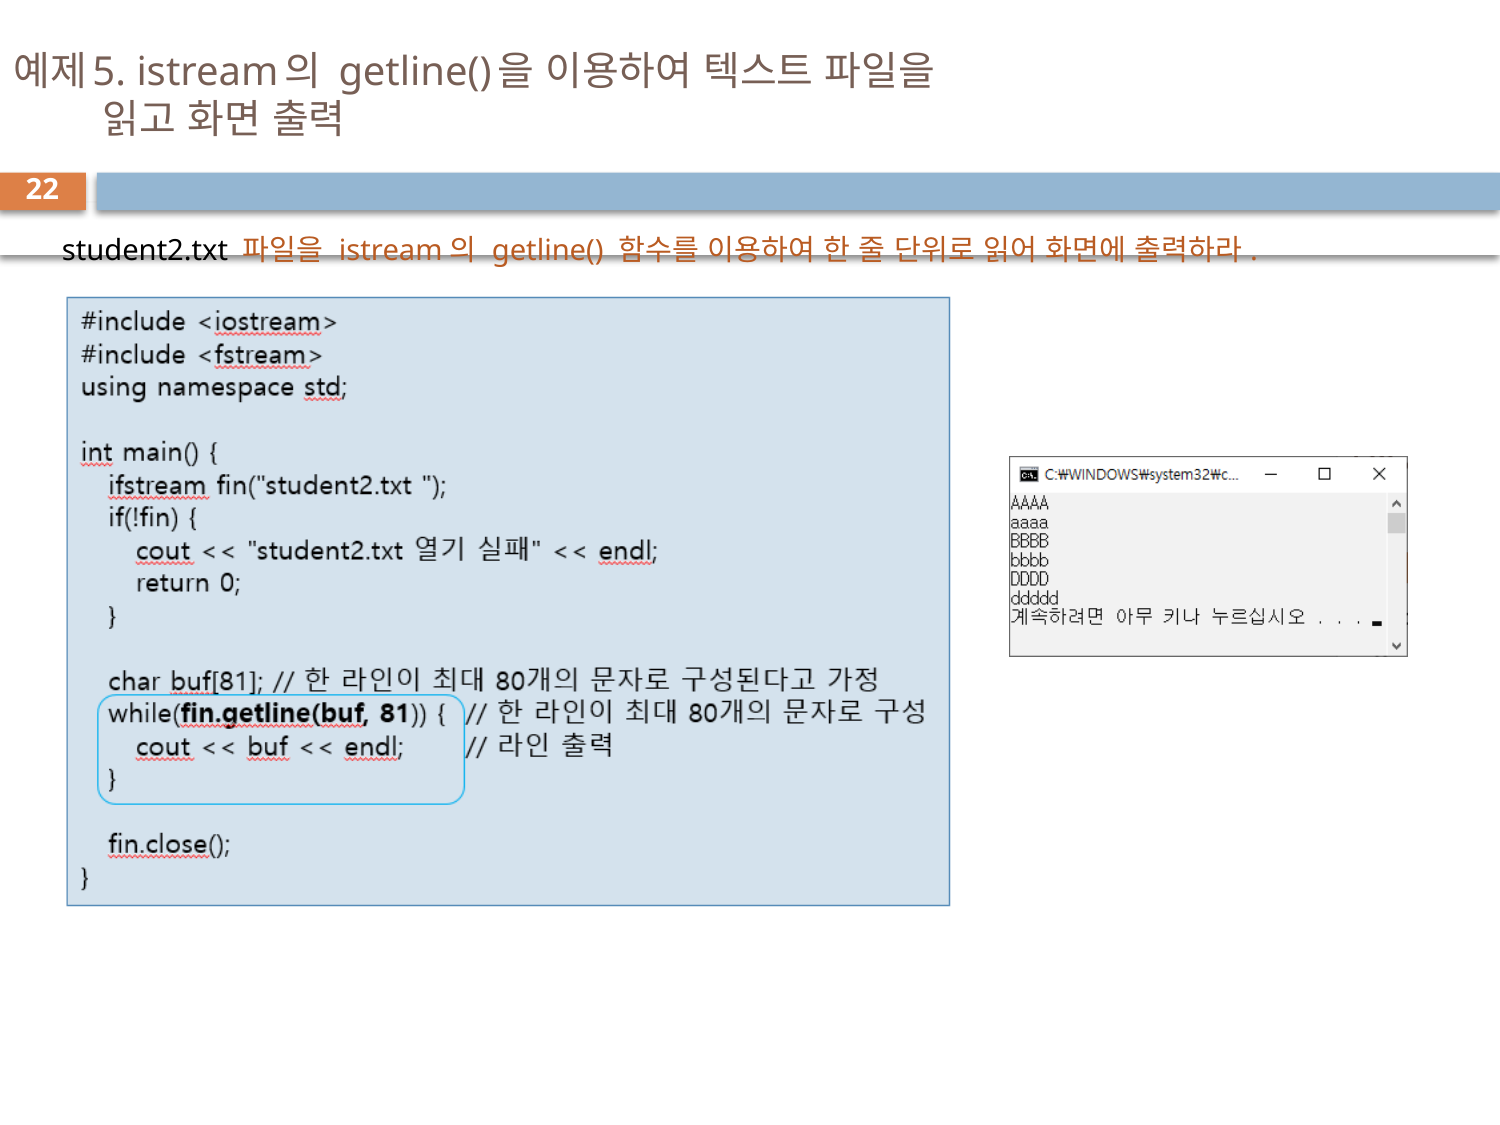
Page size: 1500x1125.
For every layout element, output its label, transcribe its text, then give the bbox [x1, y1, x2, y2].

text_box student2.txt 파일을 istream의 getline() 함수를 이용하여 한 줄 단위로 읽어 화면에 출력하라. [47, 224, 1500, 274]
picture [1009, 455, 1409, 658]
title 예제5. istream의 getline()을 이용하여 텍스트 파일을 읽고 화면 출력 [0, 37, 1459, 149]
picture [64, 293, 958, 918]
slide_number 22 [0, 170, 87, 211]
